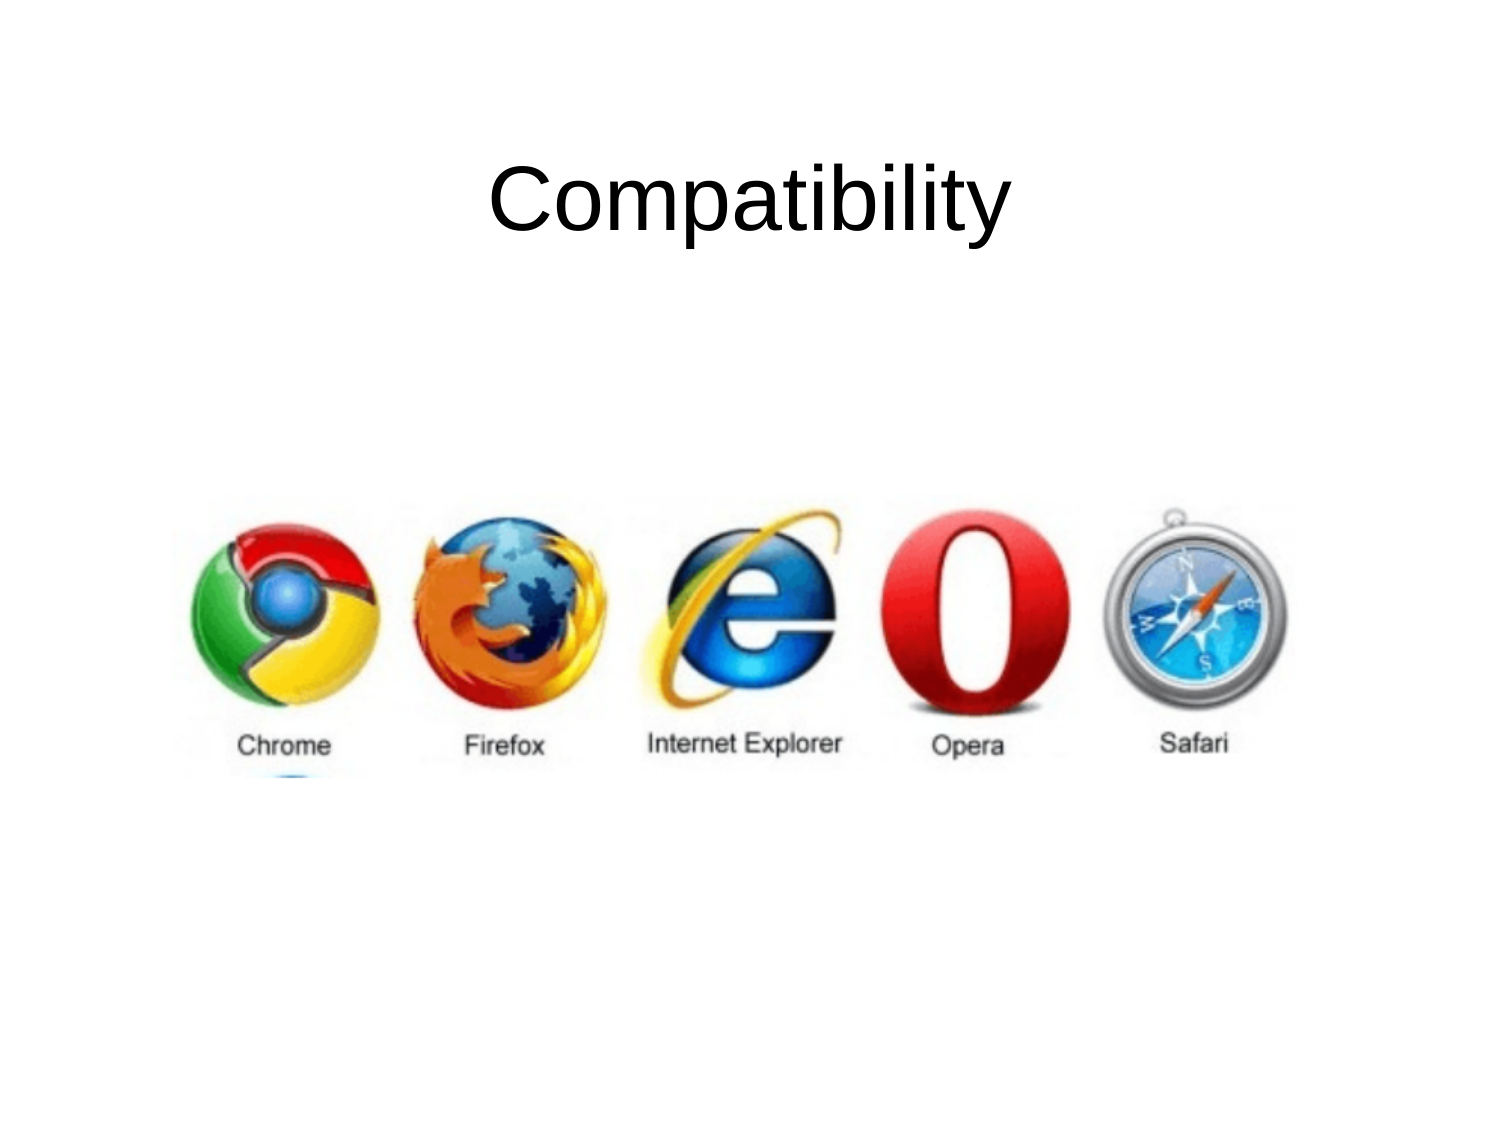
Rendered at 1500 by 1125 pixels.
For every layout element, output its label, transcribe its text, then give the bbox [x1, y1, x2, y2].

title Compatibility [112, 99, 1388, 288]
picture [149, 487, 1316, 794]
